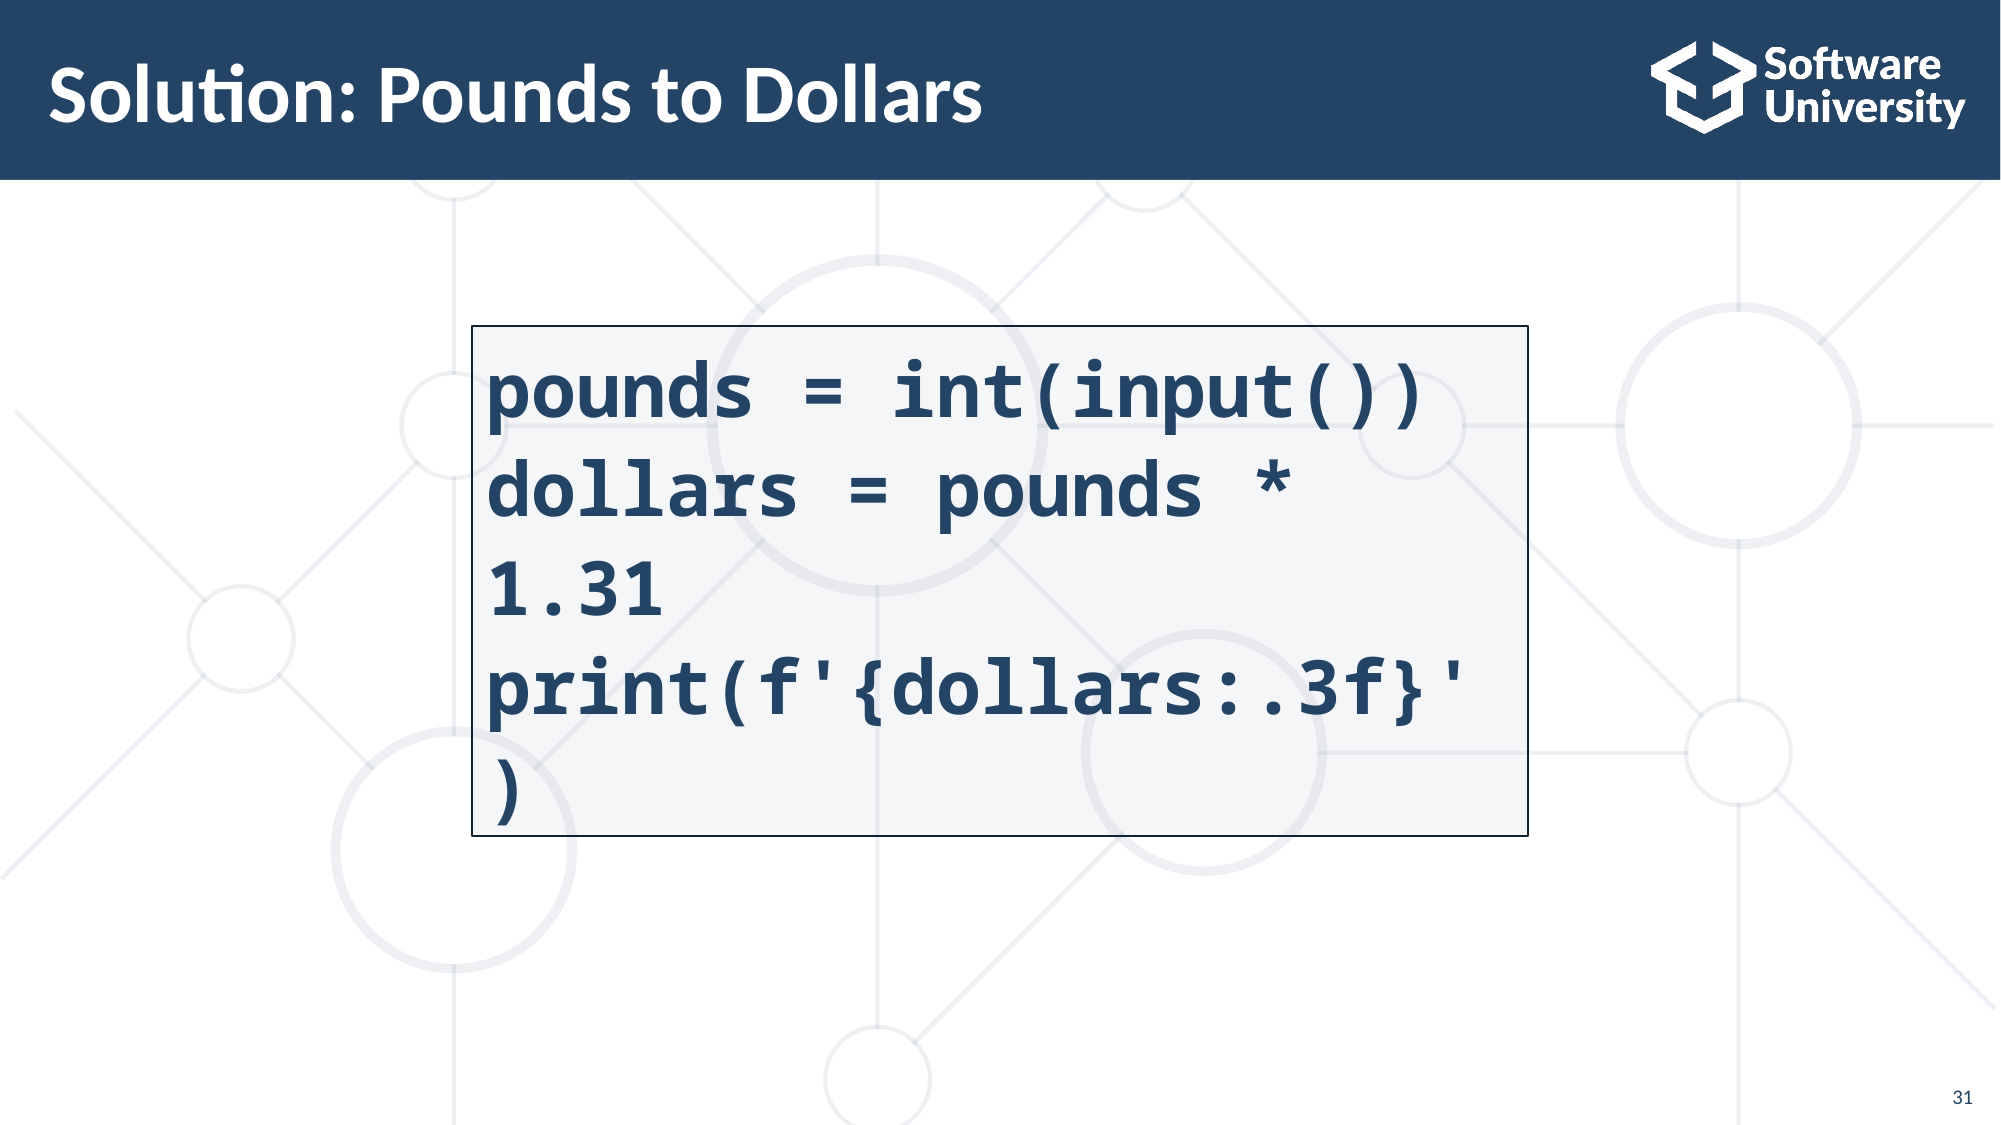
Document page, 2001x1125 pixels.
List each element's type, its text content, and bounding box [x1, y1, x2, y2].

title Solution: Pounds to Dollars [31, 16, 1625, 162]
text_box pounds = int(input()) dollars = pounds * 1.31 print(f'{dollars:.3f}') [472, 326, 1528, 836]
slide_number 31 [1927, 1067, 1989, 1117]
picture [1651, 41, 1966, 134]
